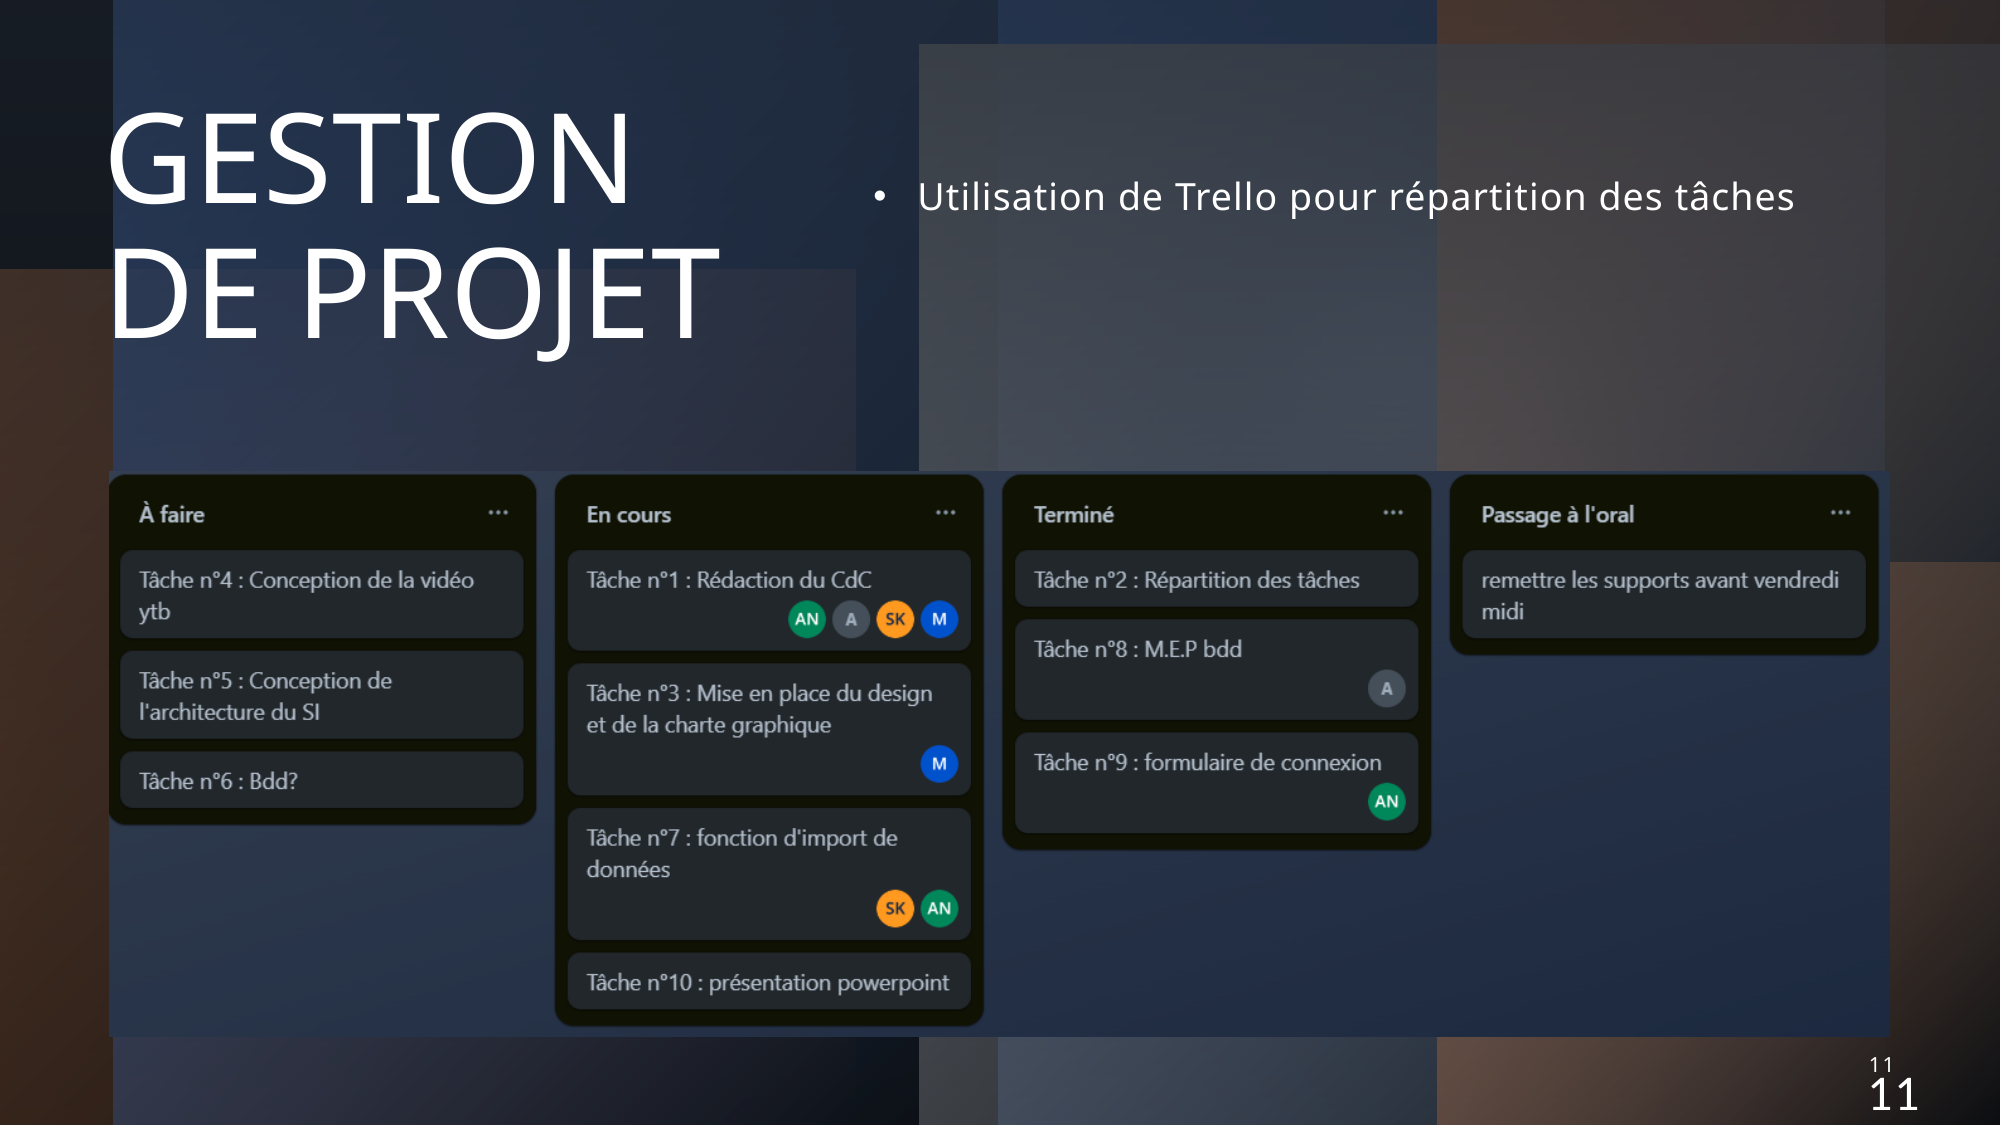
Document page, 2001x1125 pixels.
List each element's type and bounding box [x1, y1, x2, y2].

list [109, 470, 1890, 1037]
text_box [0, 0, 2000, 1125]
